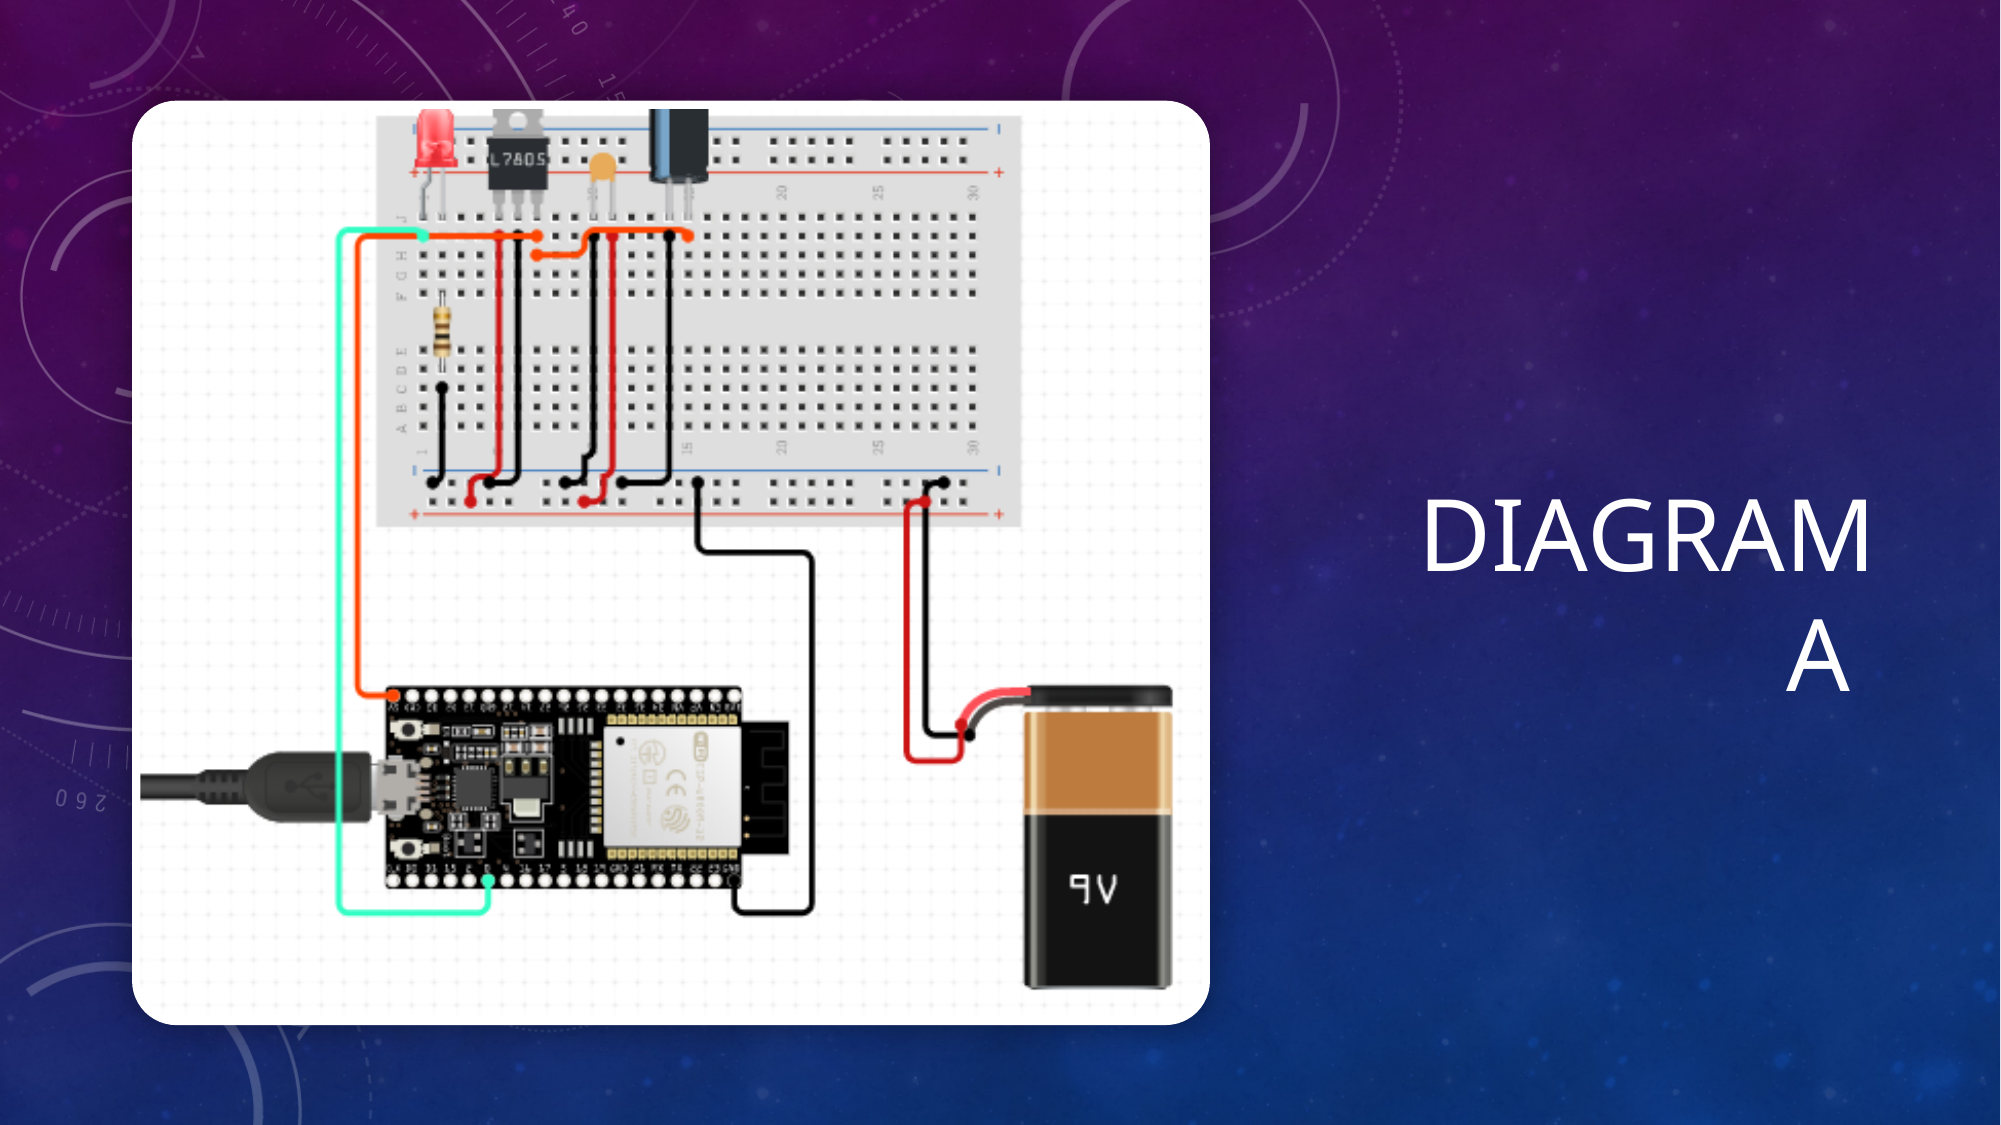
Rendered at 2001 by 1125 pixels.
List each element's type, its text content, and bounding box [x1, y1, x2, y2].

picture [0, 0, 2001, 1125]
title Diagrama [1342, 104, 1892, 720]
